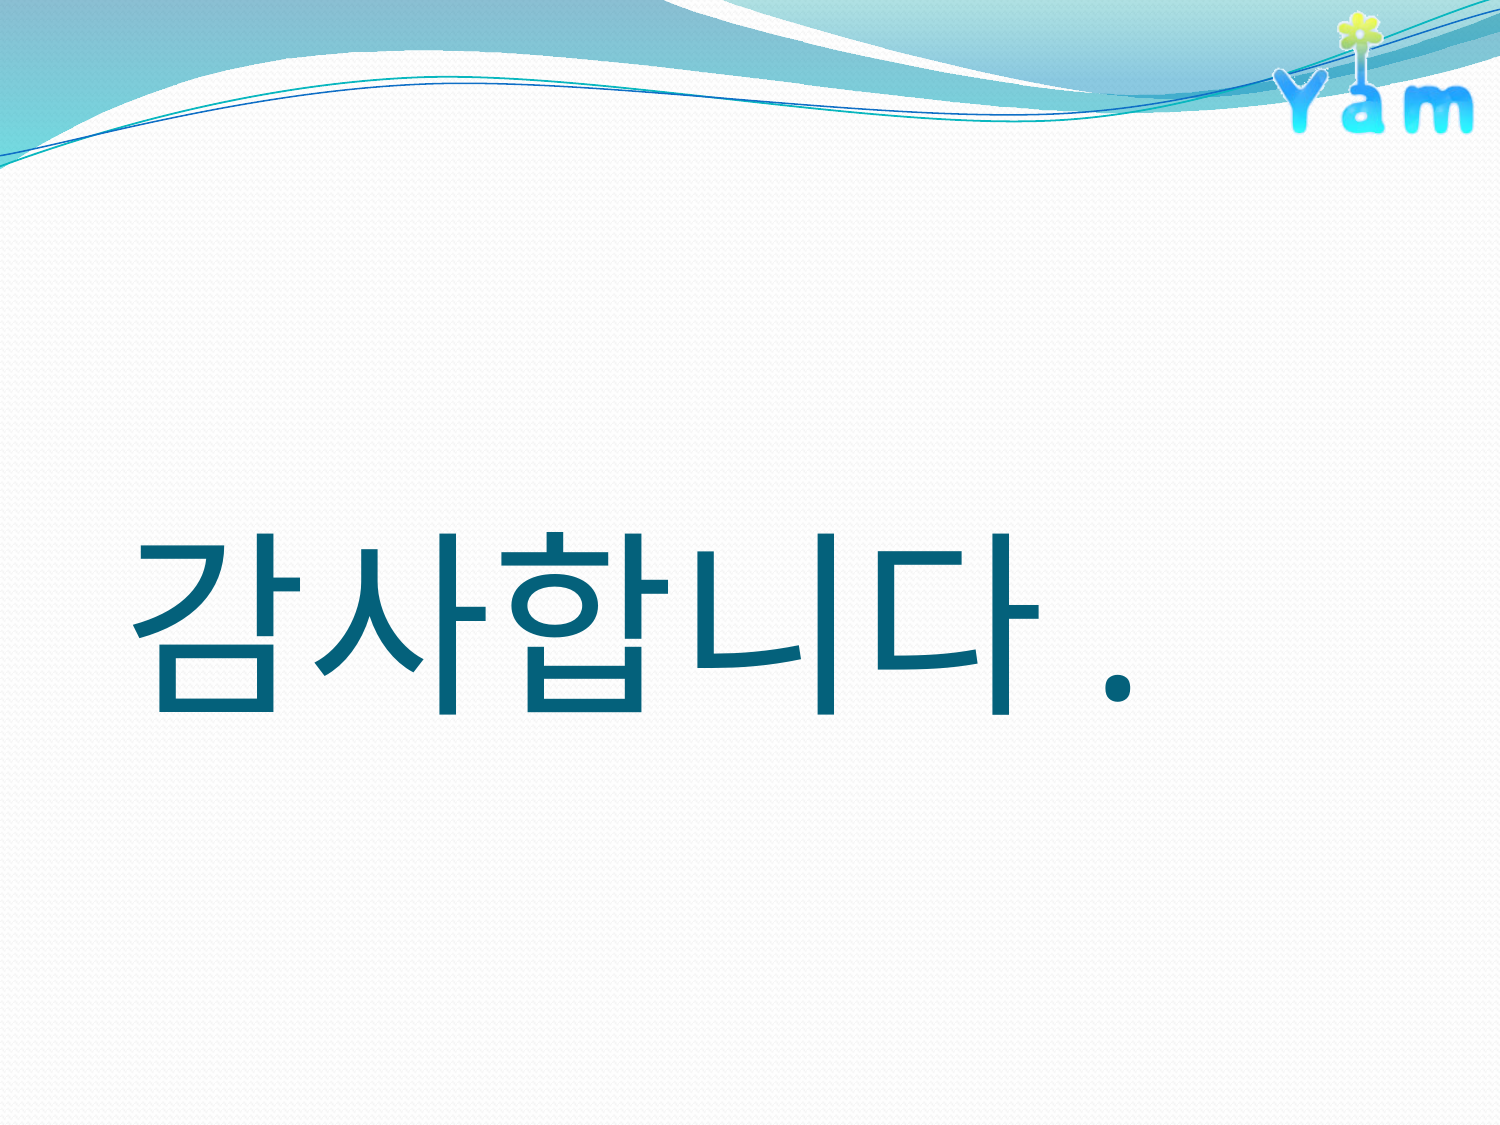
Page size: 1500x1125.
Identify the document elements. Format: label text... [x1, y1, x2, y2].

title 감사합니다. [123, 244, 1350, 740]
picture [1246, 0, 1500, 164]
